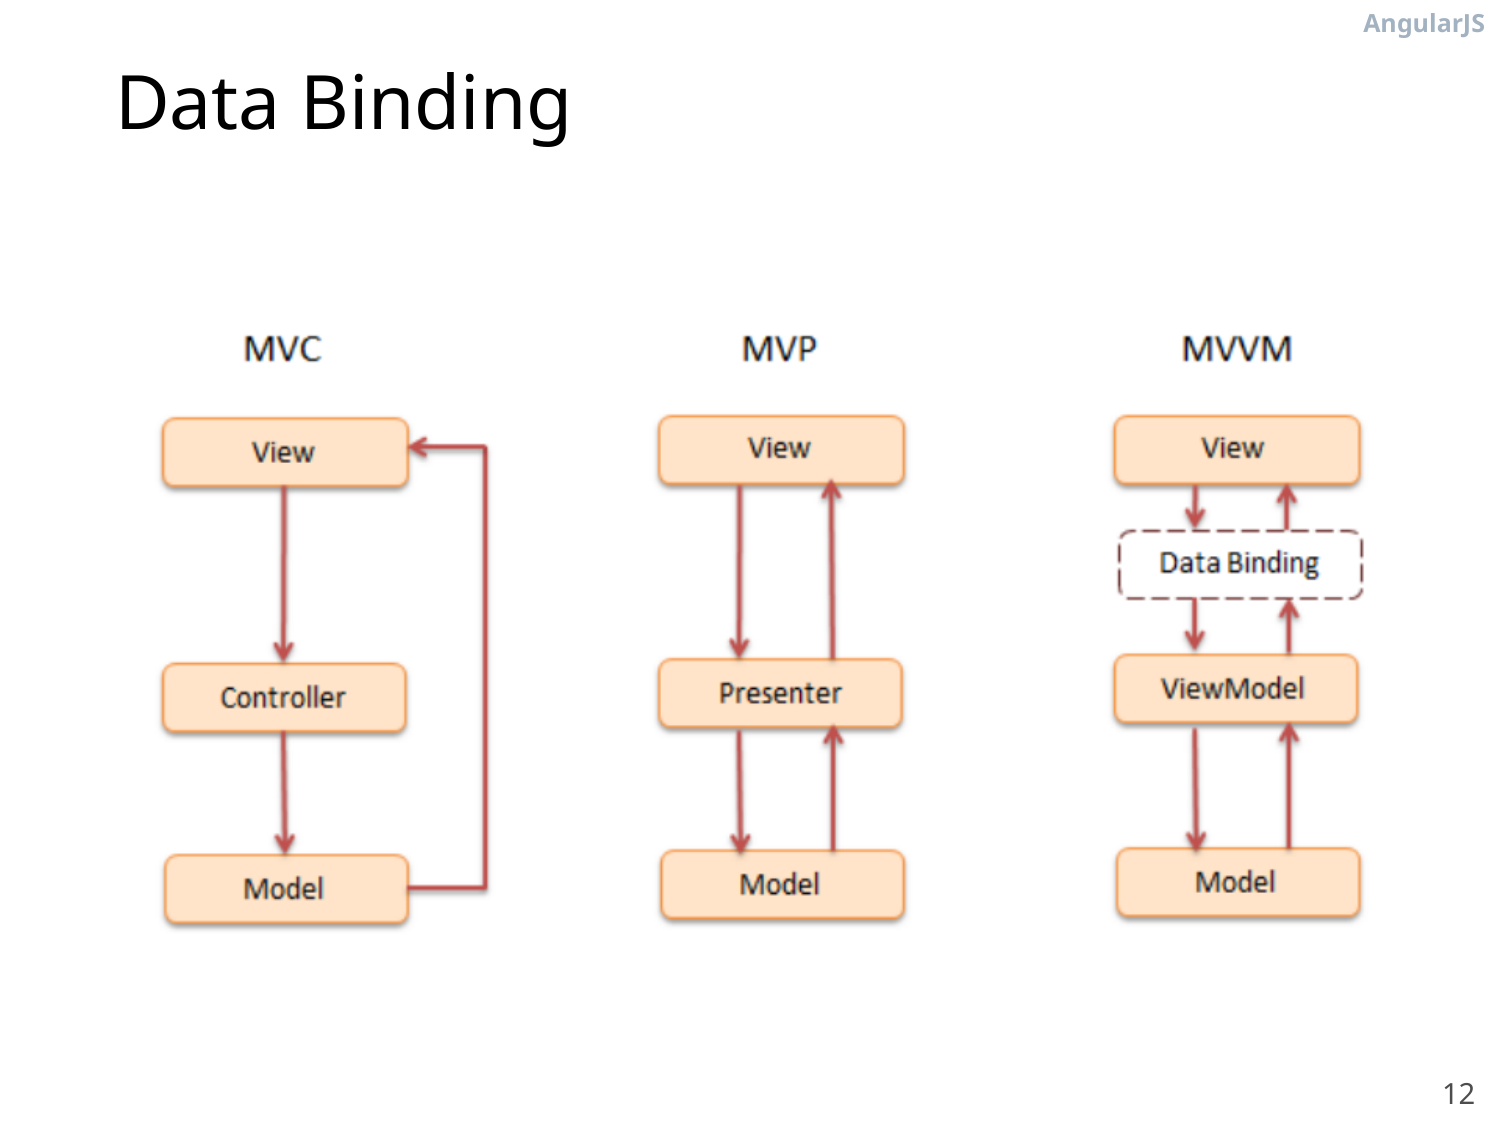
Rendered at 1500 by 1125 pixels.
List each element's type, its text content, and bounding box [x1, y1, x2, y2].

picture [135, 302, 1400, 953]
title Data Binding [100, 31, 1462, 168]
